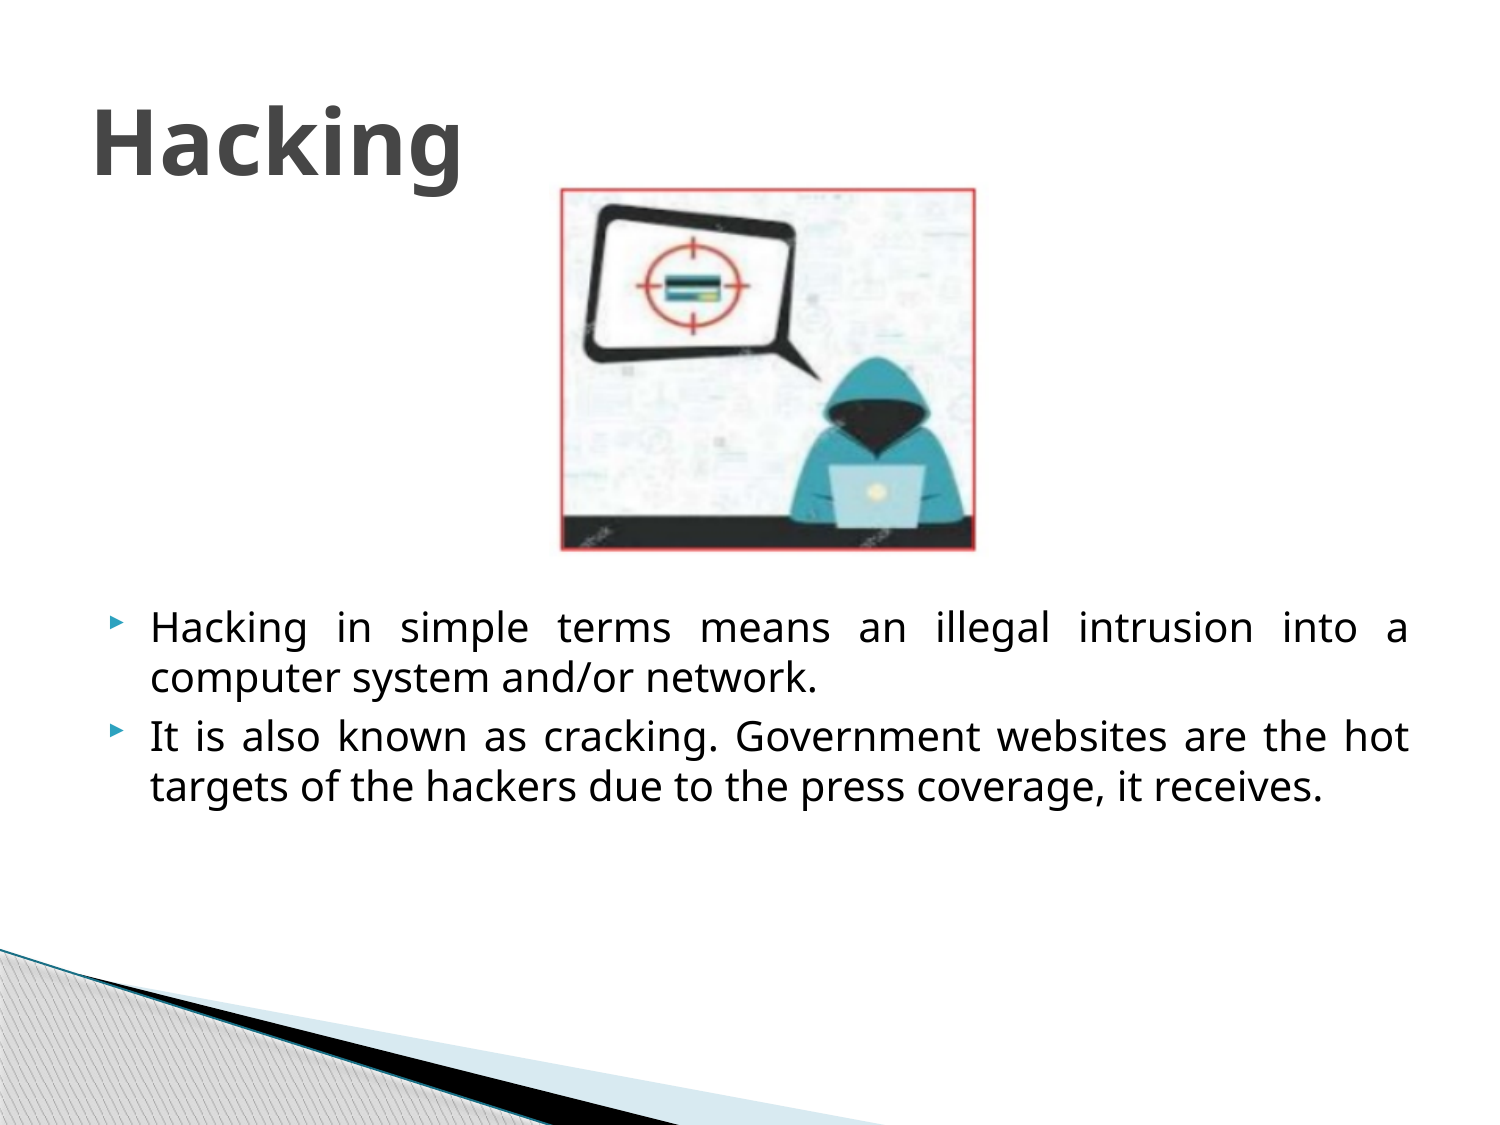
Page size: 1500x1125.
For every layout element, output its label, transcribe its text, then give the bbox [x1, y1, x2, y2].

list Hacking in simple terms means an illegal intrusion into a computer system and/or network. It is also known as cracking. Government websites are the hot targets of the hackers due to the press coverage, it receives. [75, 243, 1425, 986]
picture [549, 174, 990, 563]
title Hacking [75, 45, 1425, 233]
